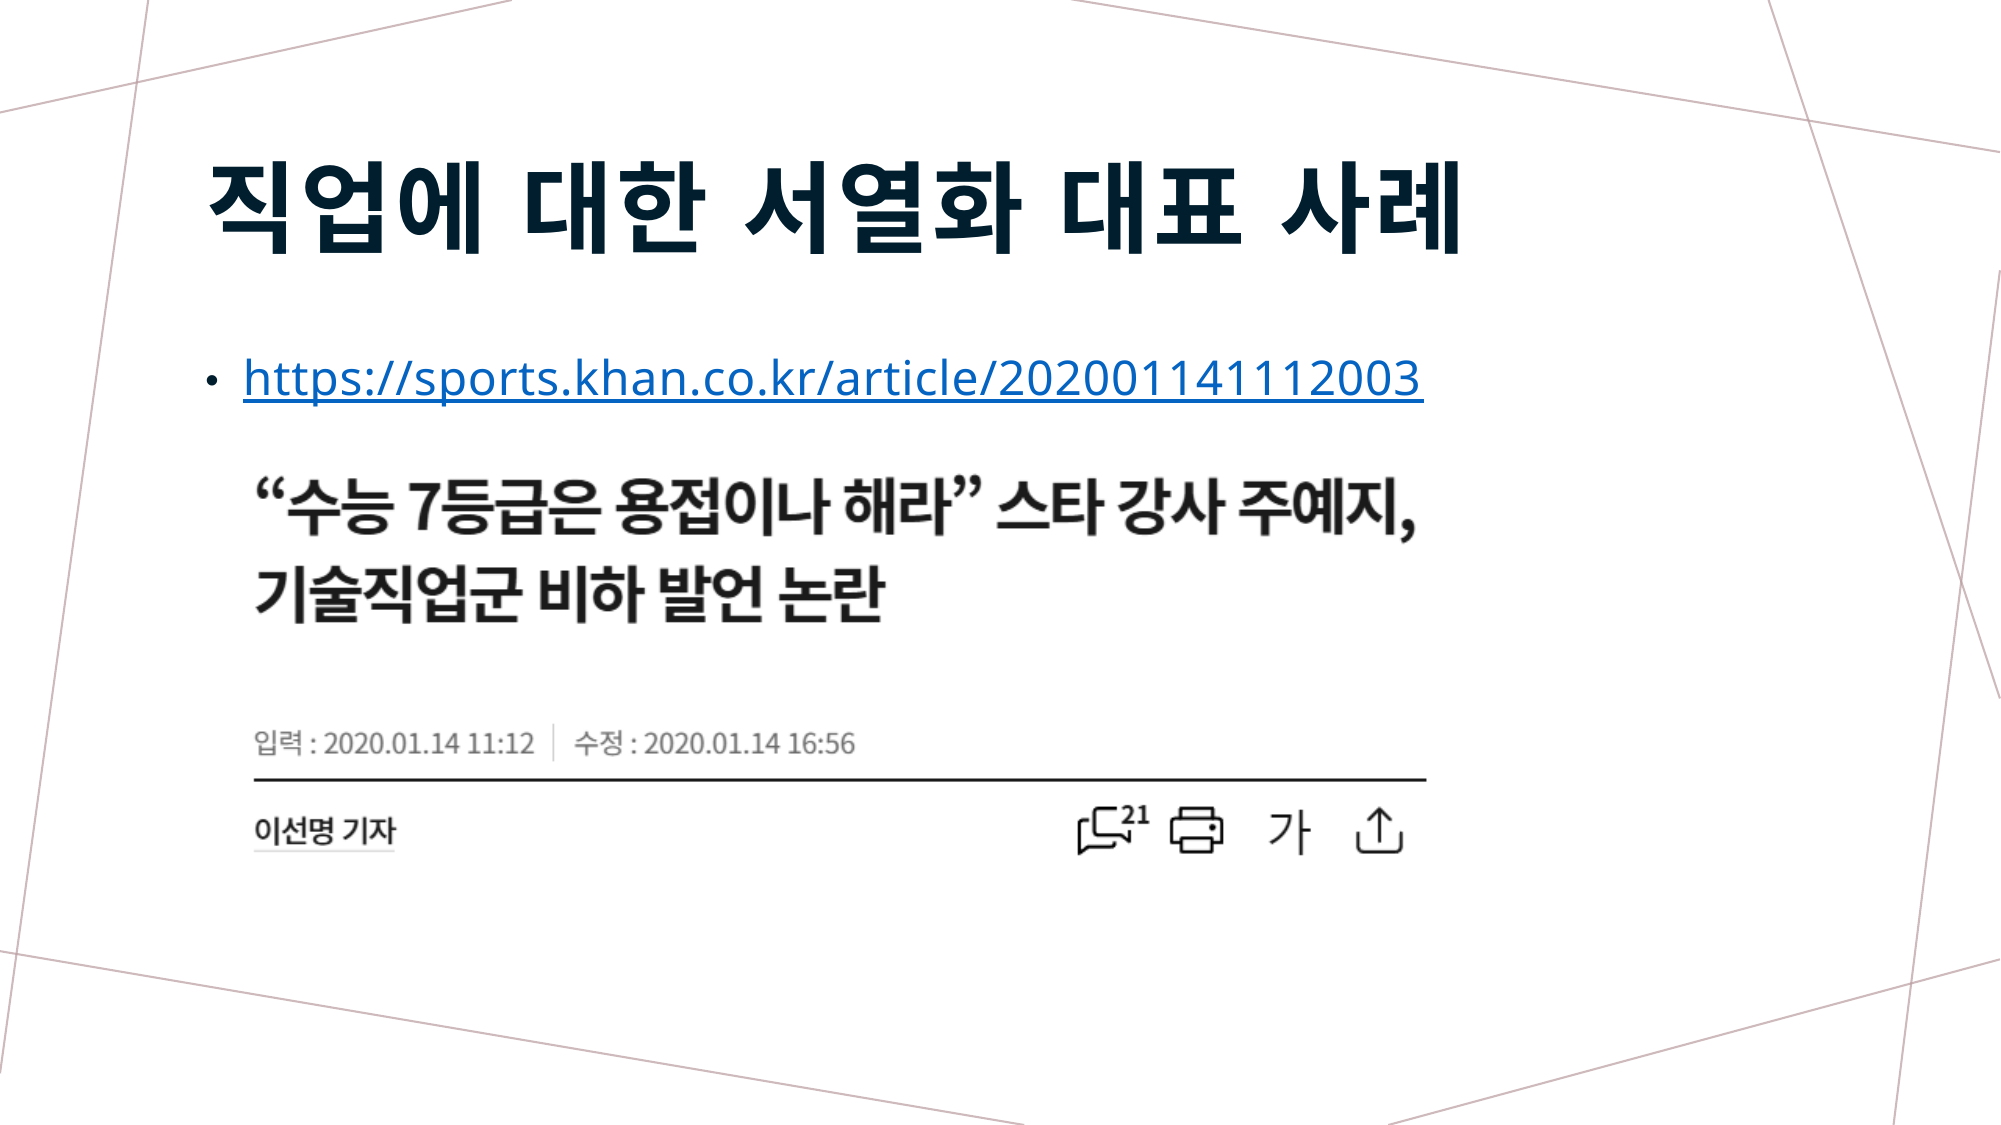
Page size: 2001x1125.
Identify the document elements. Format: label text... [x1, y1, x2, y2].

list https://sports.khan.co.kr/article/202001141112003 [187, 329, 1813, 990]
title 직업에 대한 서열화 대표 사례 [187, 87, 1813, 315]
picture [187, 437, 1594, 932]
